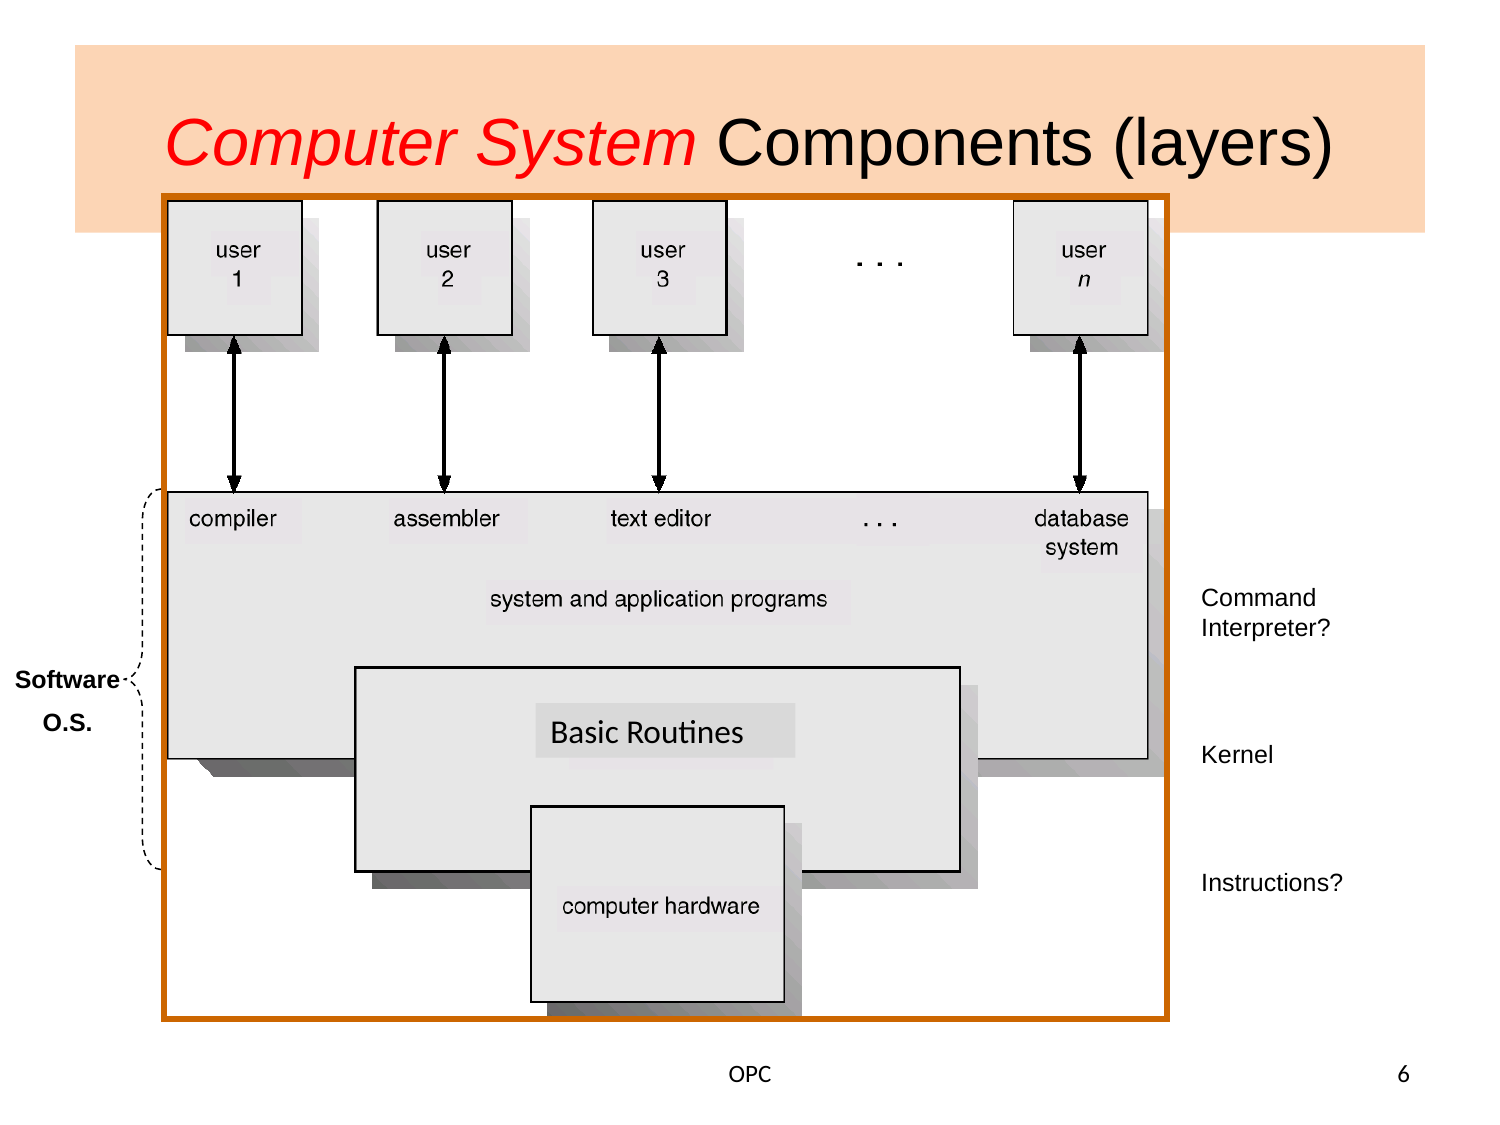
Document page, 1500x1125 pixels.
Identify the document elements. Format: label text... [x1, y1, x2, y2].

title Computer System Components (layers) [75, 45, 1425, 233]
text_box [141, 488, 161, 870]
slide_number 6 [1074, 1042, 1425, 1103]
text_box Command Interpreter? Kernel Instructions? [1186, 488, 1459, 904]
footer OPC [512, 1042, 988, 1103]
text_box Software O.S. [0, 656, 143, 744]
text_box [166, 199, 1165, 1017]
